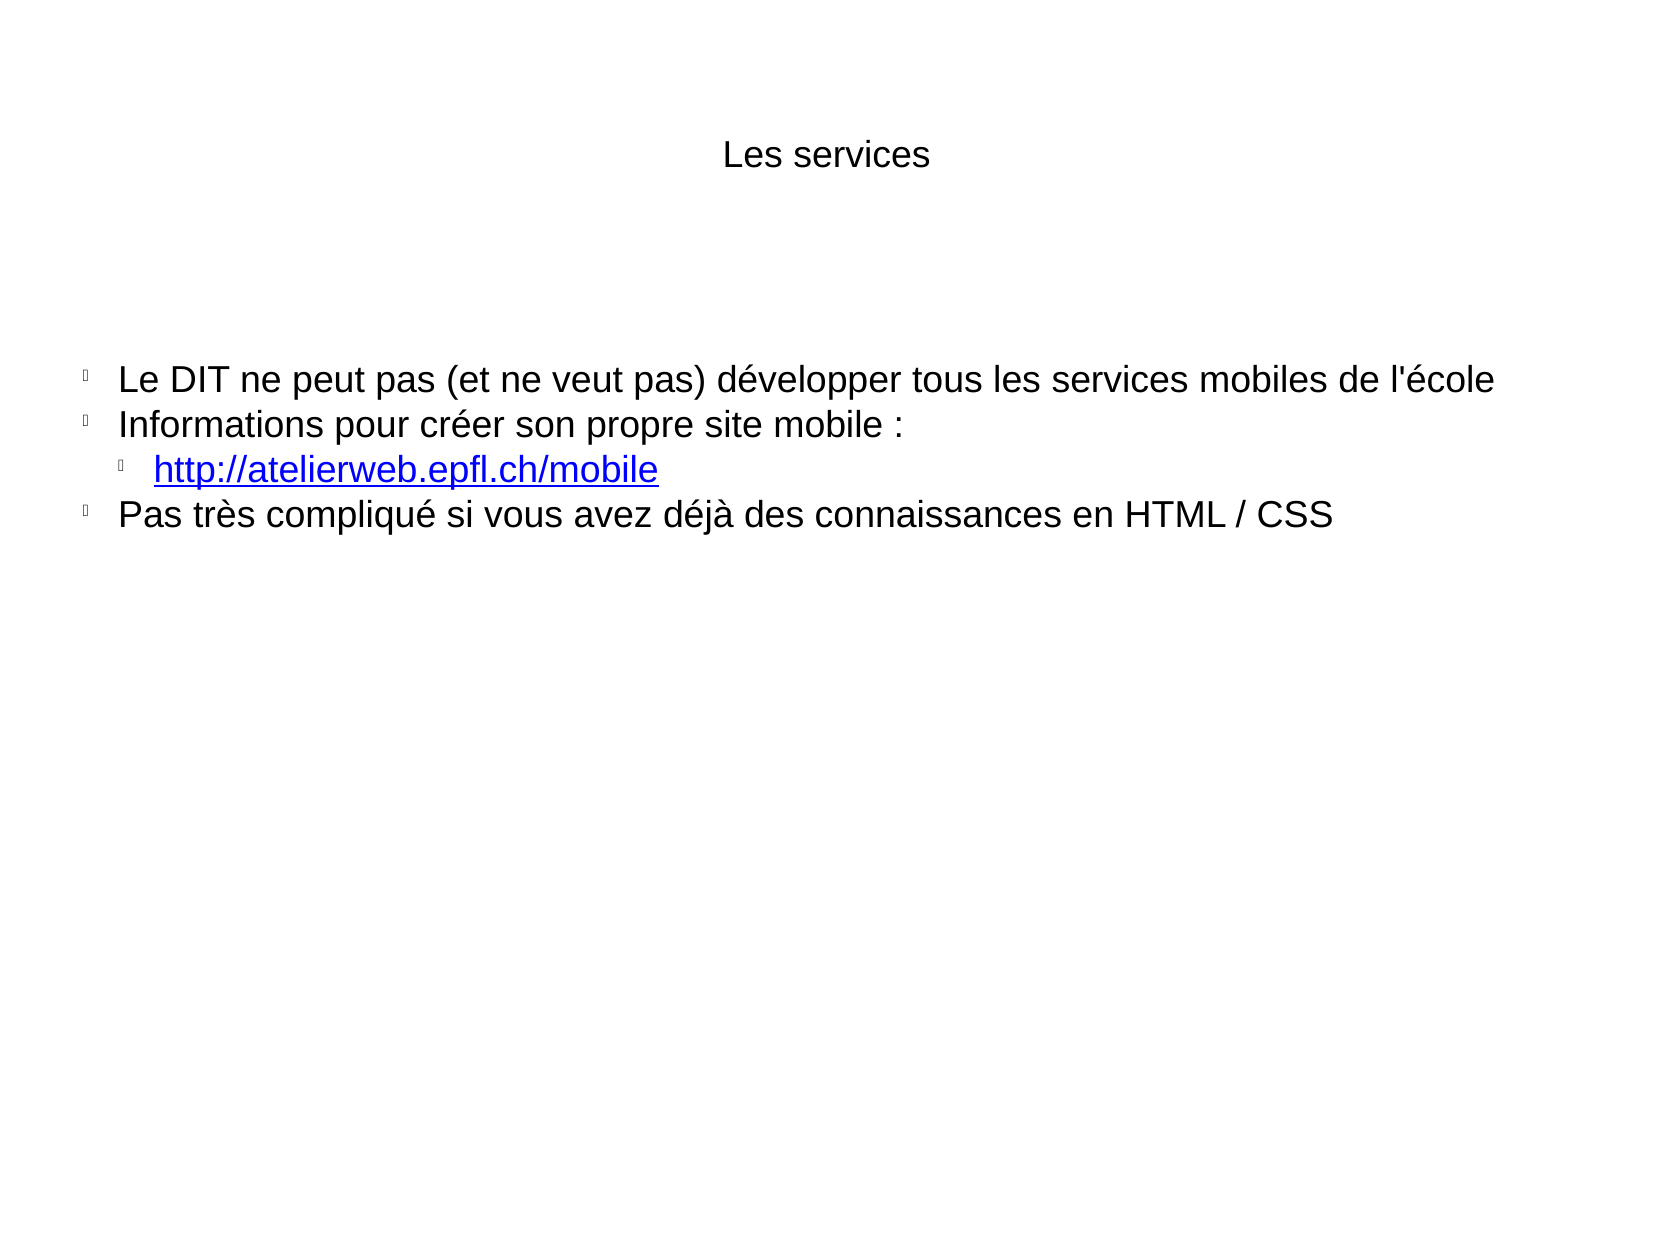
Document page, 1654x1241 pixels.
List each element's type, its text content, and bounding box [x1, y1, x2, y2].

text_box Le DIT ne peut pas (et ne veut pas) développer tous les services mobiles de l'école Informations pour créer son propre site mobile : http://atelierweb.epfl.ch/mobile Pas très compliqué si vous avez déjà des connaissances en HTML / CSS [82, 355, 1571, 1174]
text_box Les services [82, 49, 1571, 257]
